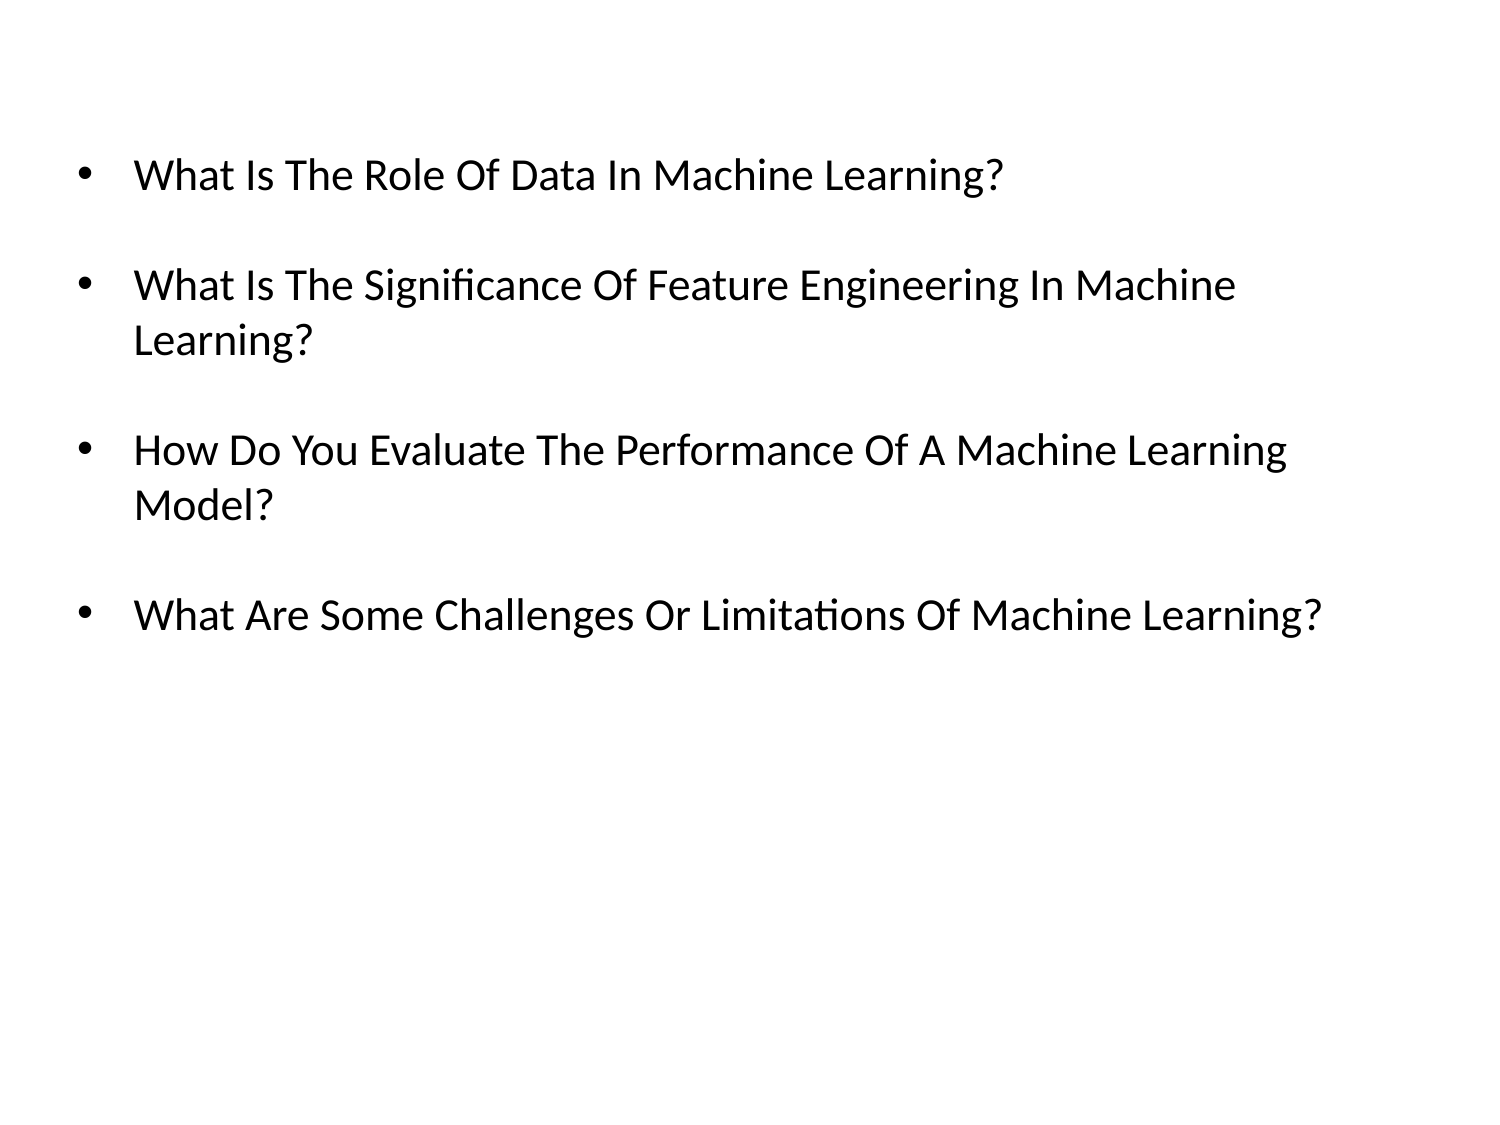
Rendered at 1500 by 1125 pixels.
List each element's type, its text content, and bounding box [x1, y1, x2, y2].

text_box What Is The Role Of Data In Machine Learning? What Is The Significance Of Feature Engineering In Machine Learning? How Do You Evaluate The Performance Of A Machine Learning Model? What Are Some Challenges Or Limitations Of Machine Learning? [62, 137, 1425, 702]
